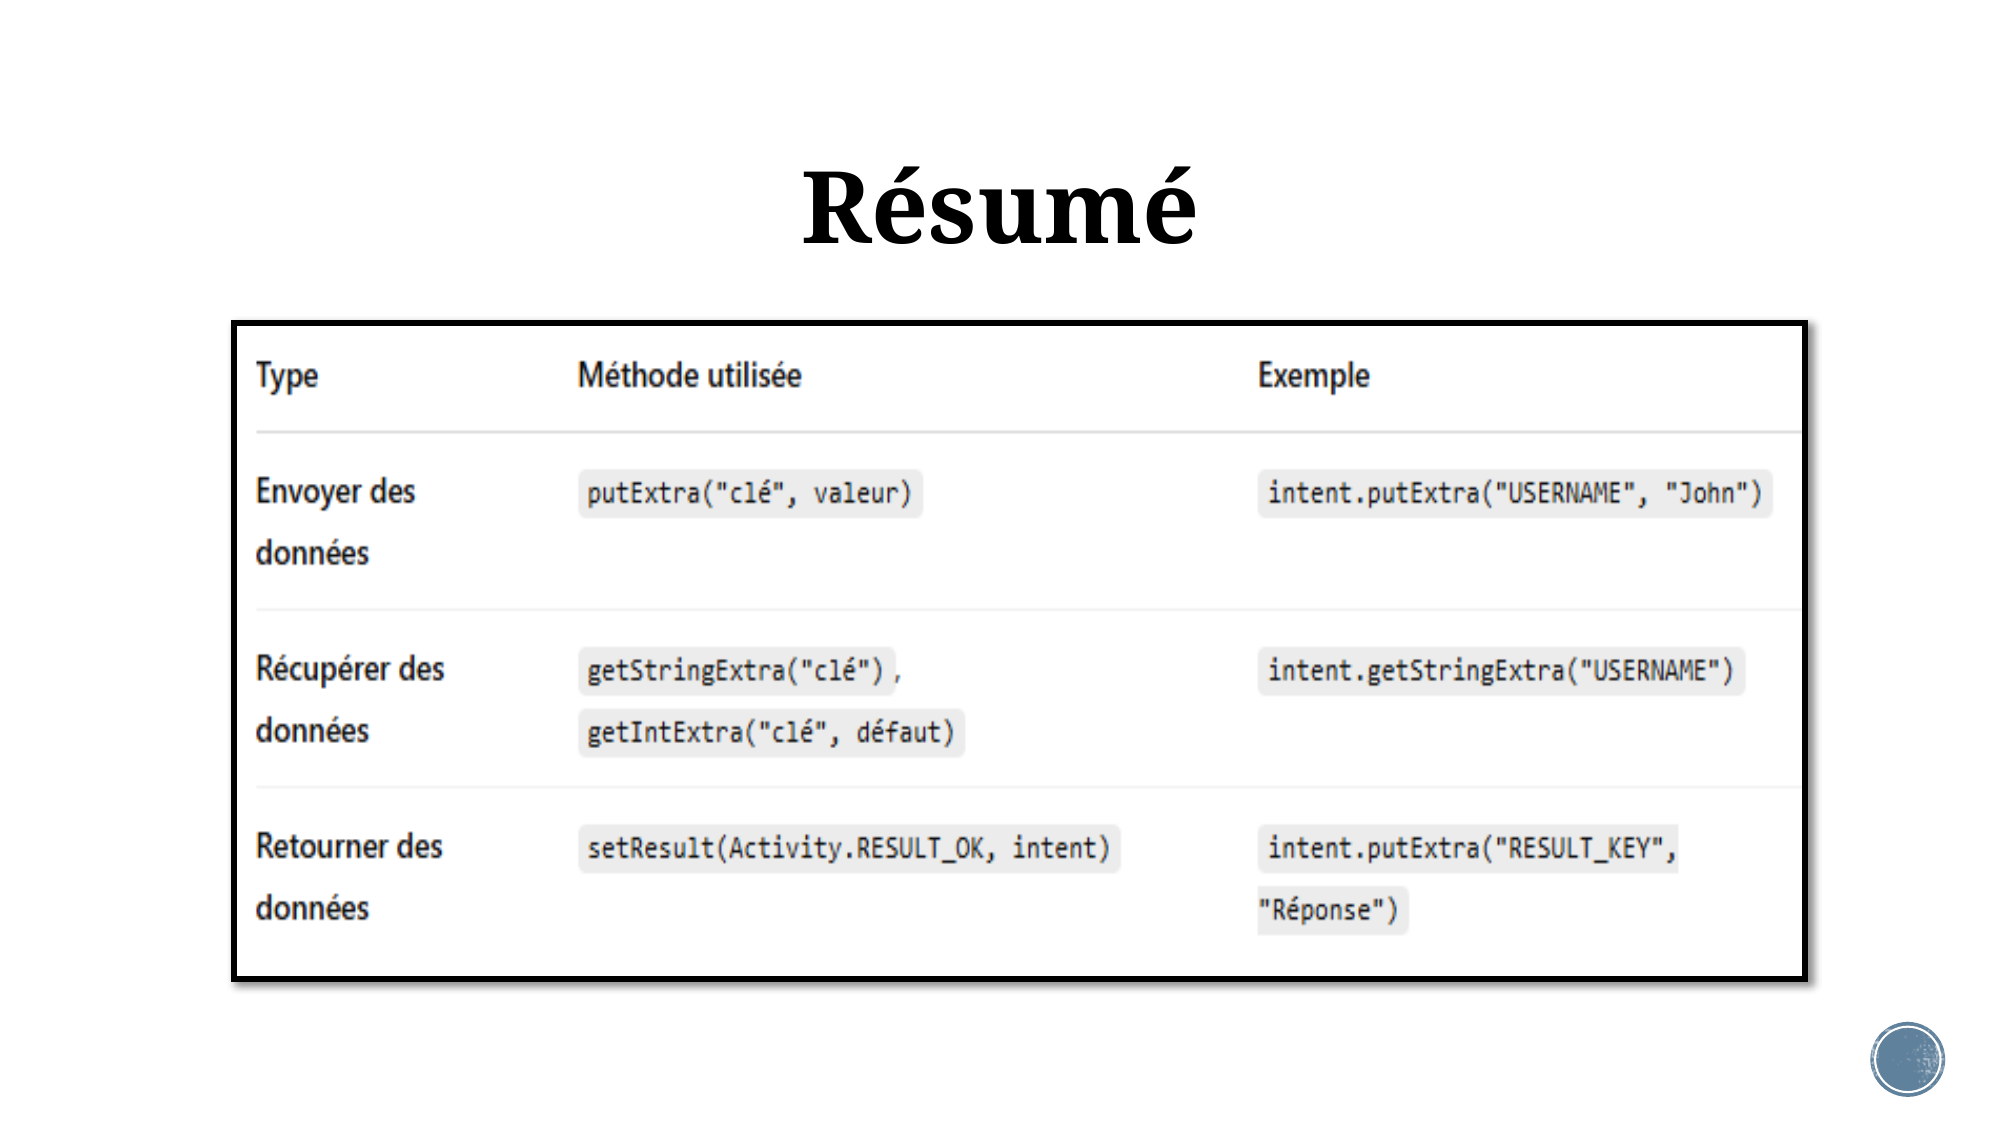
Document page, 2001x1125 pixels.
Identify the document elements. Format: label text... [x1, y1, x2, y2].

title Résumé [175, 79, 1826, 344]
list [238, 332, 1801, 975]
